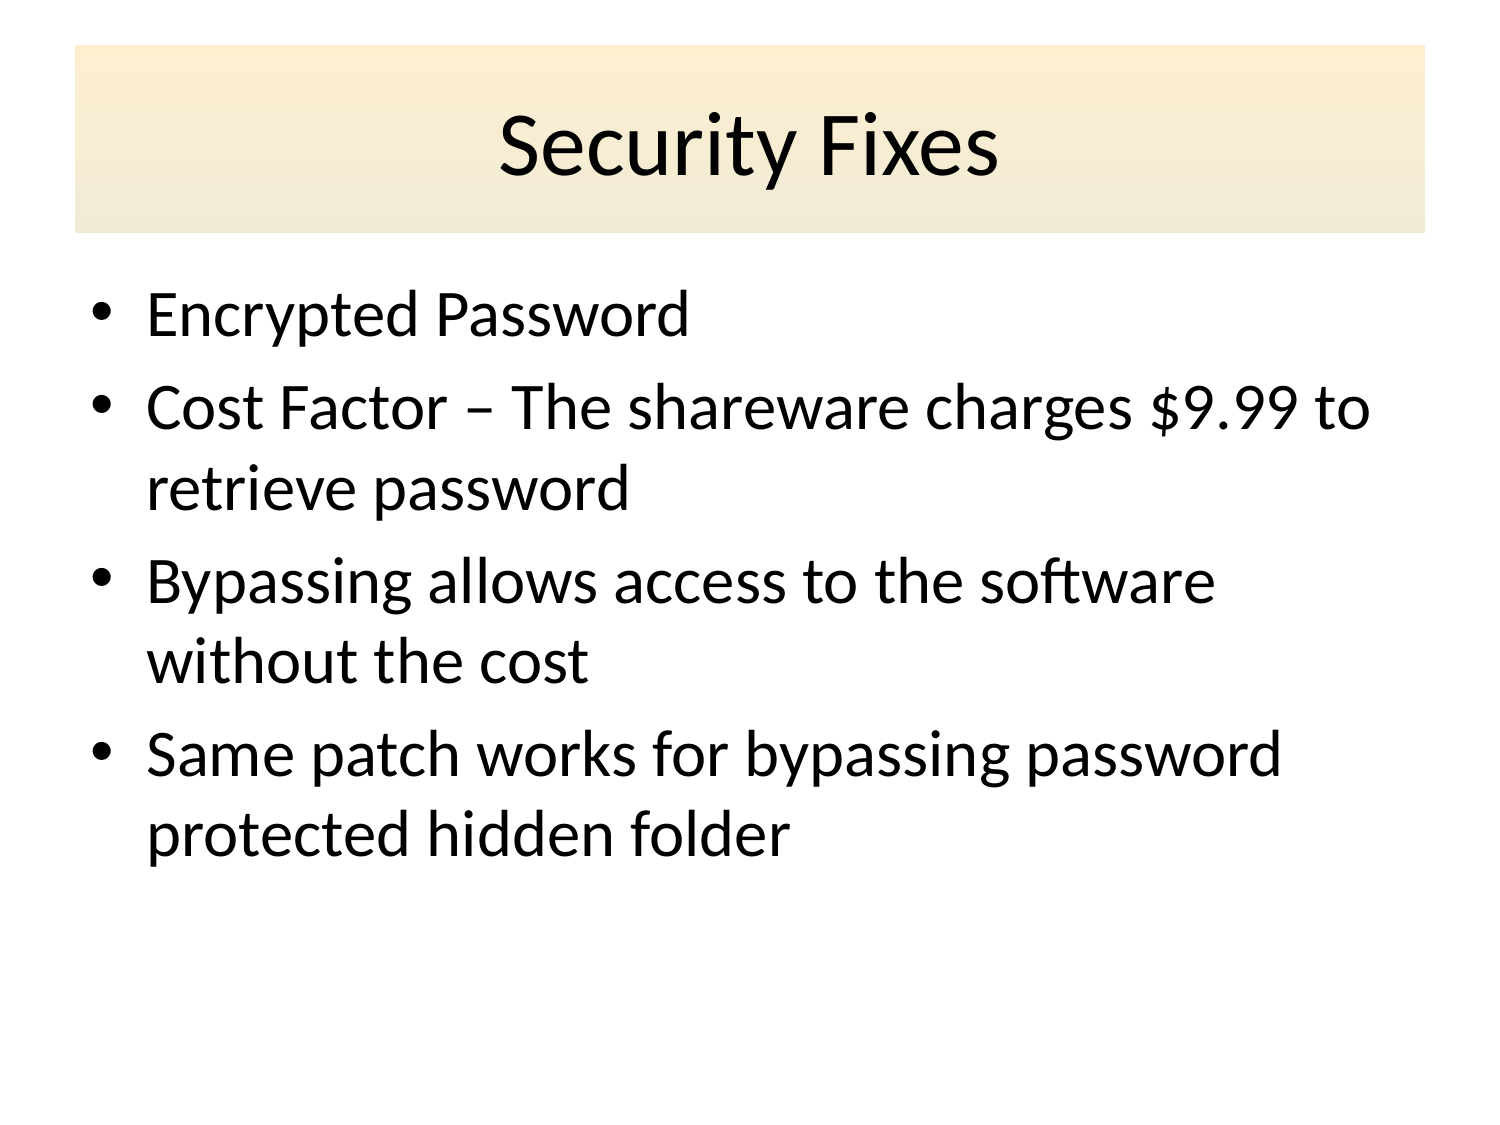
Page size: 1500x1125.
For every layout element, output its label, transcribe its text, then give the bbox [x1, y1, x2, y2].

list Encrypted Password Cost Factor – The shareware charges $9.99 to retrieve password Bypassing allows access to the software without the cost Same patch works for bypassing password protected hidden folder [75, 262, 1425, 1005]
title Security Fixes [75, 45, 1425, 233]
